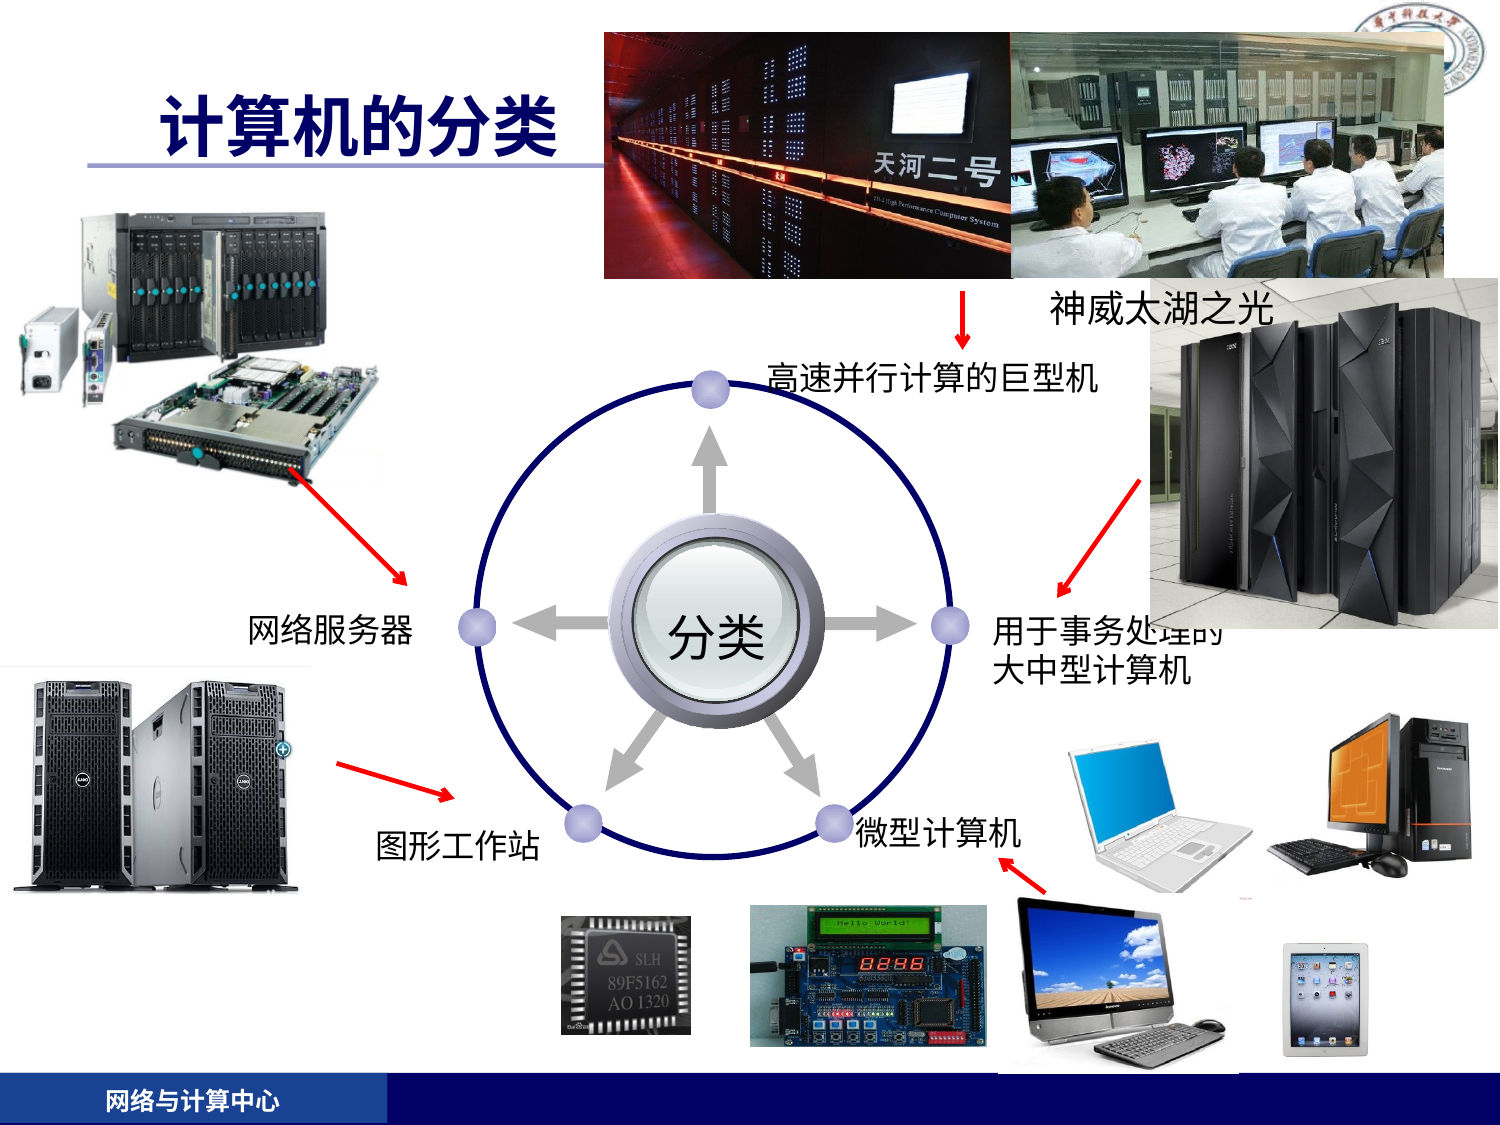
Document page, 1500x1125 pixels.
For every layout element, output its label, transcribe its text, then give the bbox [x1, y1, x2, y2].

title 计算机的分类 [144, 68, 599, 182]
picture [749, 904, 987, 1047]
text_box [997, 857, 1046, 894]
picture [1256, 705, 1478, 890]
picture [1281, 940, 1370, 1059]
picture [997, 739, 1254, 1074]
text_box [288, 467, 408, 587]
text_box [336, 762, 455, 799]
picture [1150, 278, 1499, 630]
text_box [253, 349, 1247, 861]
picture [0, 665, 312, 895]
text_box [604, 31, 1445, 339]
slide_number 网络与计算中心 [17, 1078, 368, 1116]
picture [560, 916, 692, 1036]
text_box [1056, 479, 1140, 599]
picture [17, 207, 385, 488]
picture [1344, 0, 1489, 103]
